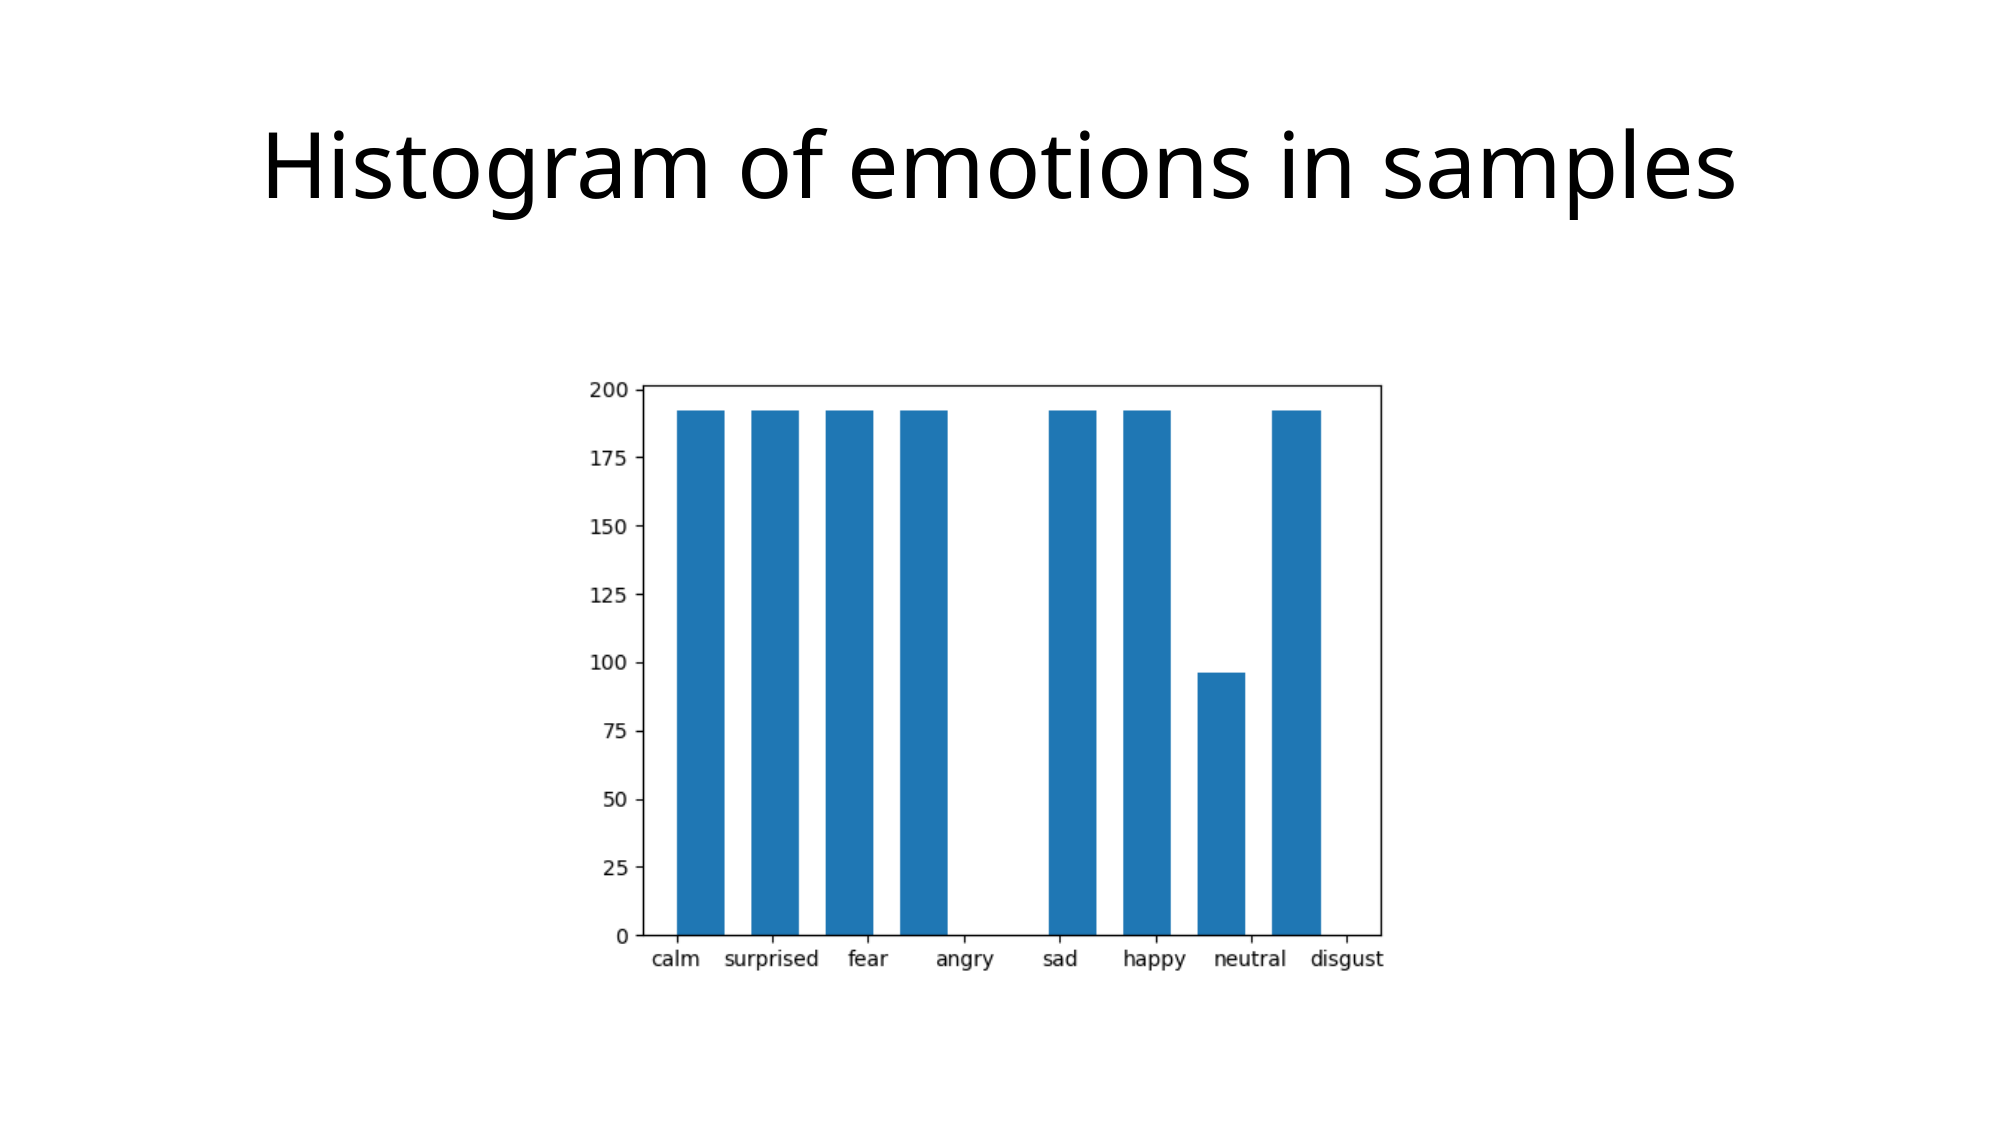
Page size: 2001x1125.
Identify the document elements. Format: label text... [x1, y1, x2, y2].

title Histogram of emotions in samples [137, 59, 1863, 278]
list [524, 299, 1476, 1014]
